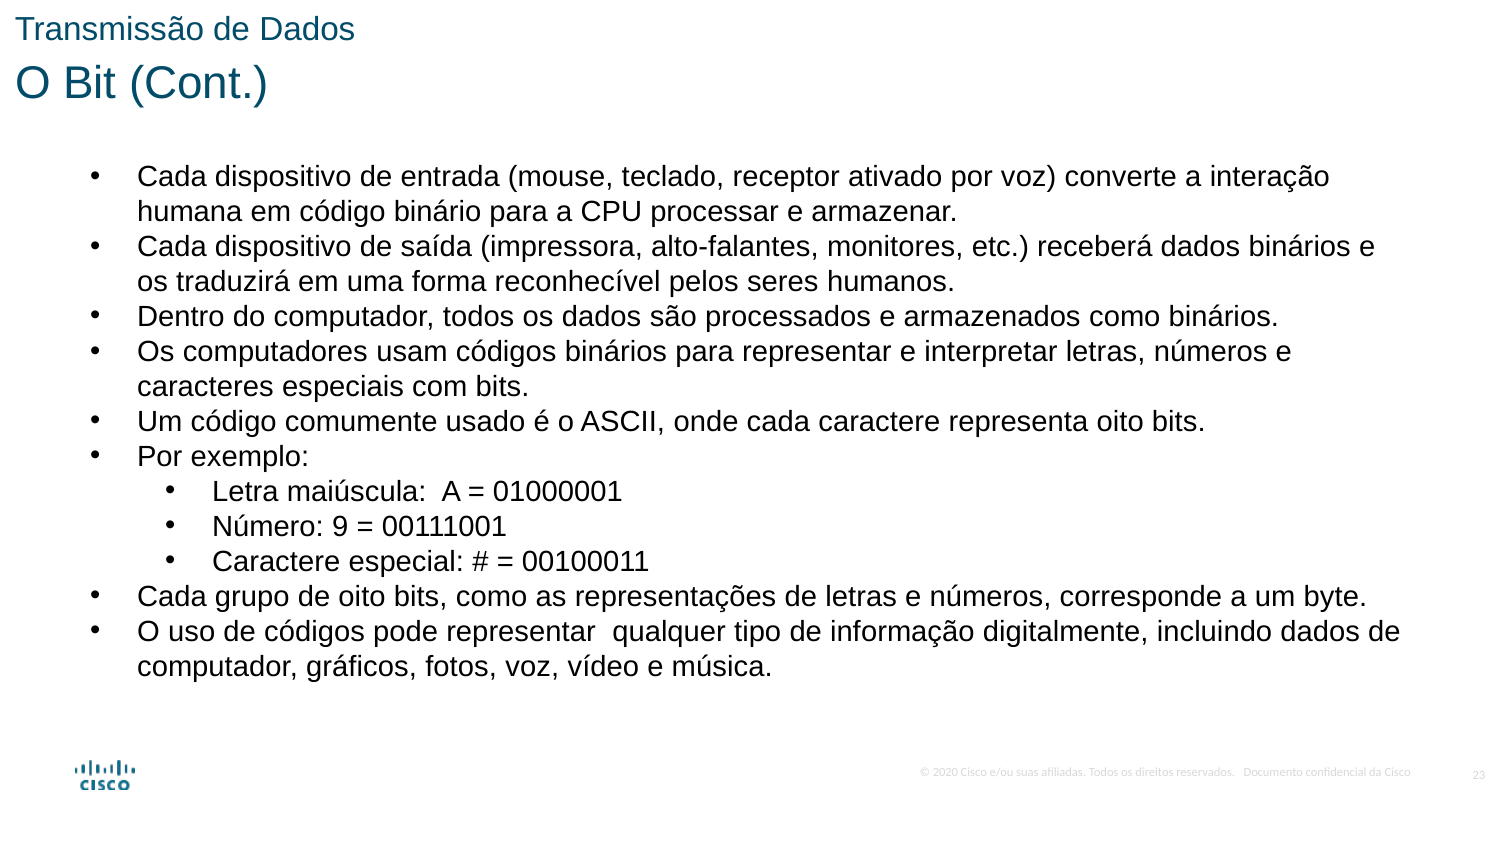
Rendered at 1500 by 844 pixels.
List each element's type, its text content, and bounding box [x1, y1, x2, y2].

slide_number 23 [1425, 759, 1500, 797]
picture [75, 759, 135, 790]
list O Bit (Cont.) [0, 45, 1500, 103]
list Transmissão de Dados [0, 0, 1500, 45]
text_box Cada dispositivo de entrada (mouse, teclado, receptor ativado por voz) converte a interação humana em código binário para a CPU processar e armazenar. Cada dispositivo de saída (impressora, alto-falantes, monitores, etc.) receberá dados binários e os traduzirá em uma forma reconhecível pelos seres humanos. Dentro do computador, todos os dados são processados e armazenados como binários. Os computadores usam códigos binários para representar e interpretar letras, números e caracteres especiais com bits. Um código comumente usado é o ASCII, onde cada caractere representa oito bits. Por exemplo: Letra maiúscula: A = 01000001 Número: 9 = 00111001 Caractere especial: # = 00100011 Cada grupo de oito bits, como as representações de letras e números, corresponde a um byte. O uso de códigos pode representar qualquer tipo de informação digitalmente, incluindo dados de computador, gráficos, fotos, voz, vídeo e música. [75, 150, 1426, 693]
